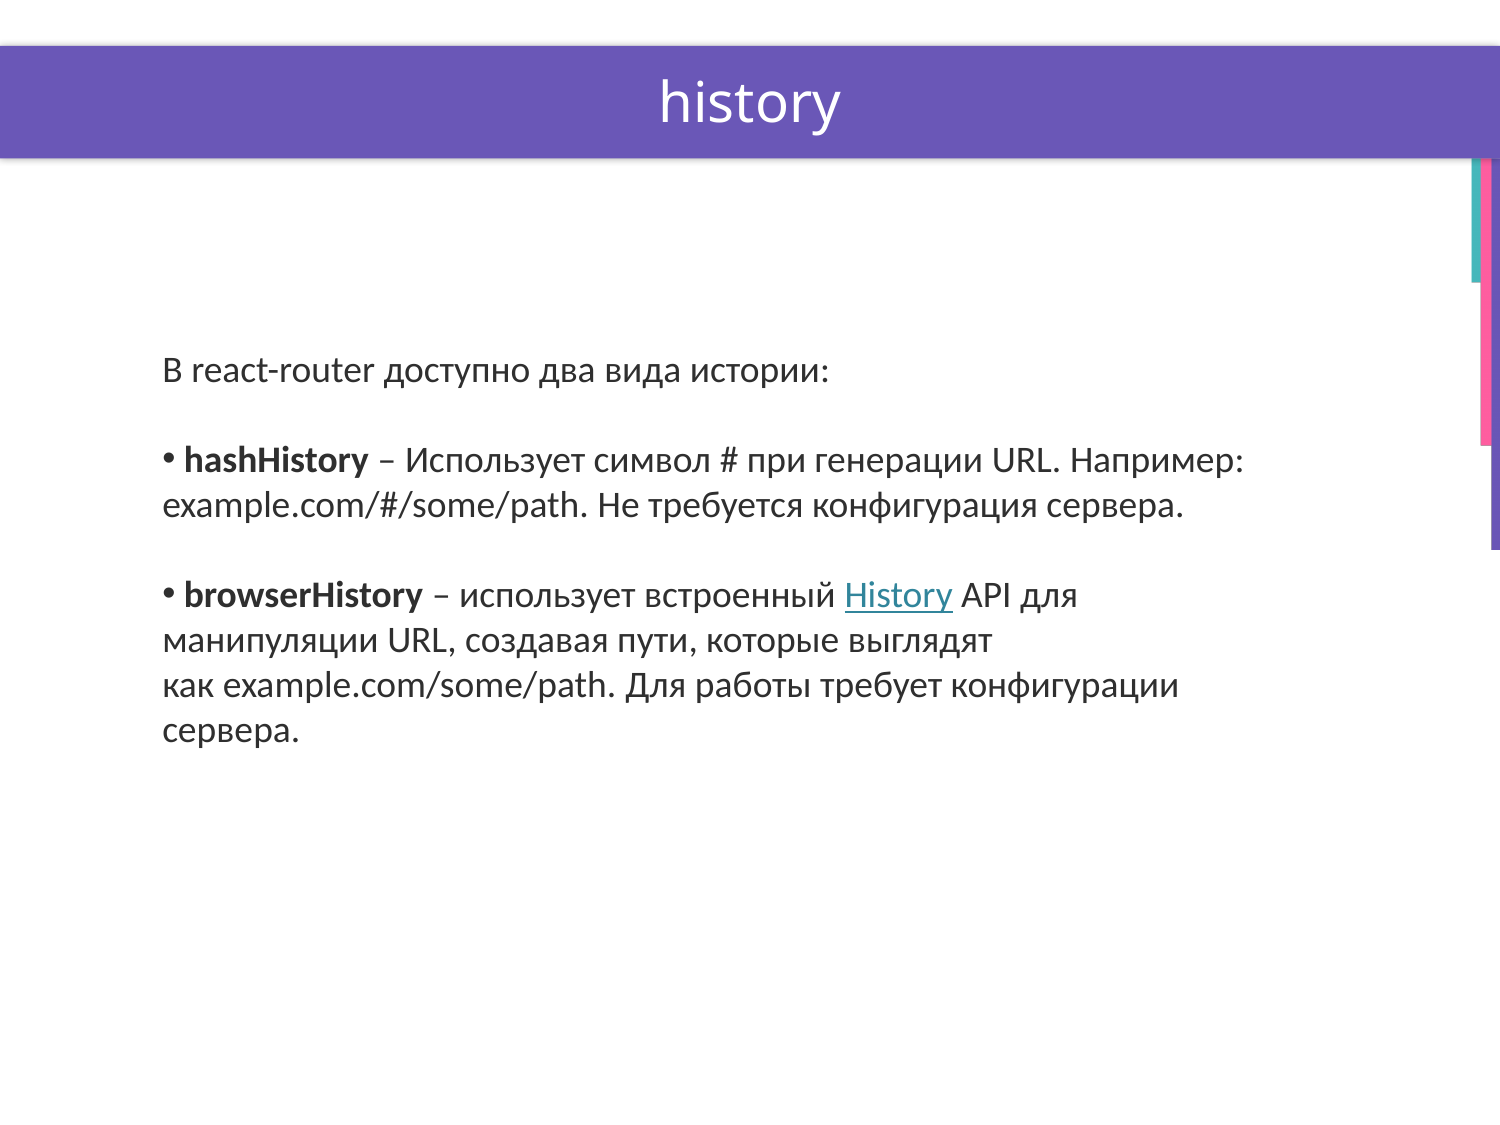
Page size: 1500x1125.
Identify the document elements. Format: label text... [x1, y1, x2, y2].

picture [1472, 159, 1500, 549]
text_box В react-router доступно два вида истории: hashHistory – Использует символ # при генерации URL. Например: example.com/#/some/path. Не требуется конфигурация сервера. browserHistory – использует встроенный History API для манипуляции URL, создавая пути, которые выглядят как example.com/some/path. Для работы требует конфигурации сервера. [147, 338, 1306, 803]
title history [75, 45, 1425, 154]
